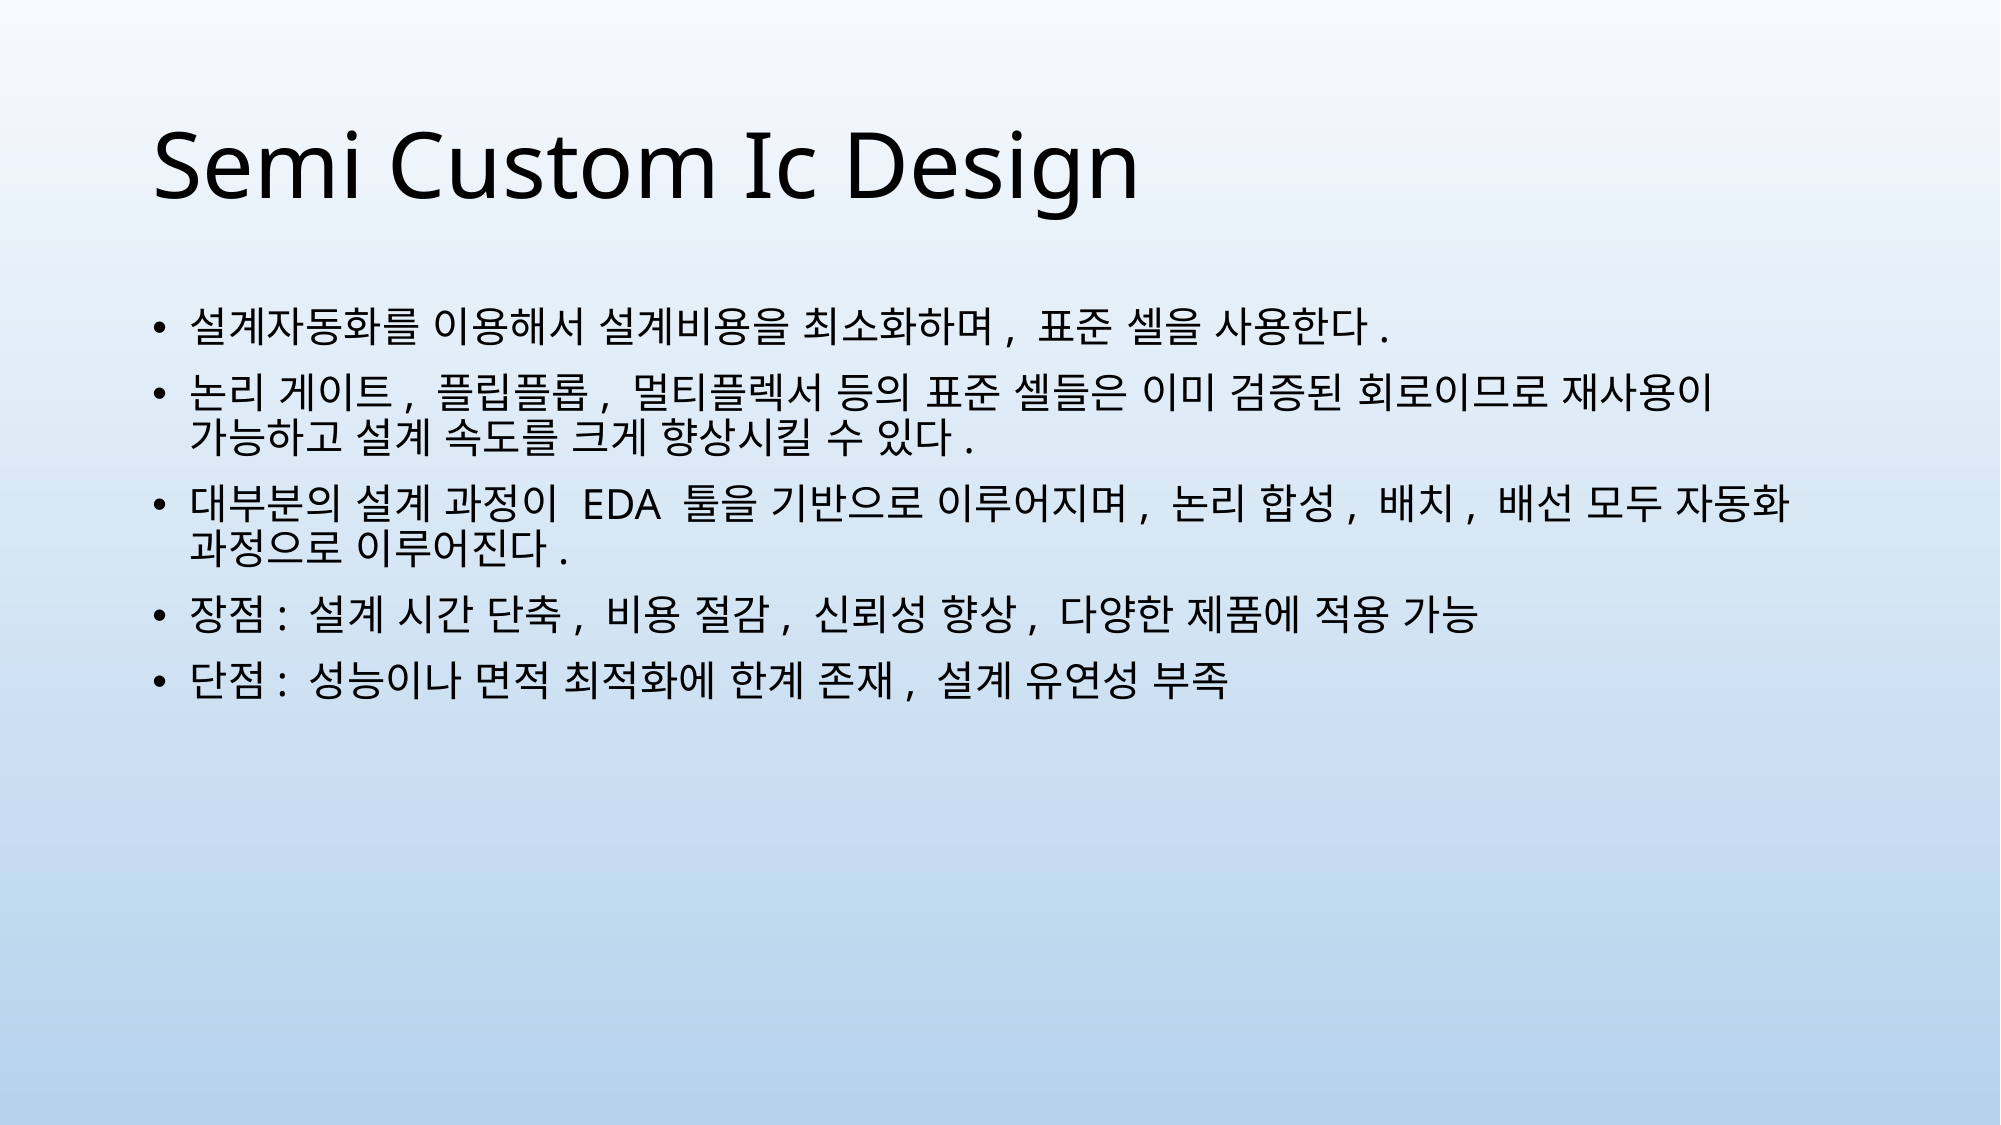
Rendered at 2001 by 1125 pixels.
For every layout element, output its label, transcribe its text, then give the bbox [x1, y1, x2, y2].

list 설계자동화를 이용해서 설계비용을 최소화하며, 표준 셀을 사용한다. 논리 게이트, 플립플롭, 멀티플렉서 등의 표준 셀들은 이미 검증된 회로이므로 재사용이 가능하고 설계 속도를 크게 향상시킬 수 있다. 대부분의 설계 과정이 EDA 툴을 기반으로 이루어지며, 논리 합성, 배치, 배선 모두 자동화 과정으로 이루어진다. 장점: 설계 시간 단축, 비용 절감, 신뢰성 향상, 다양한 제품에 적용 가능 단점: 성능이나 면적 최적화에 한계 존재, 설계 유연성 부족 [137, 299, 1863, 1014]
title Semi Custom Ic Design [137, 59, 1863, 278]
